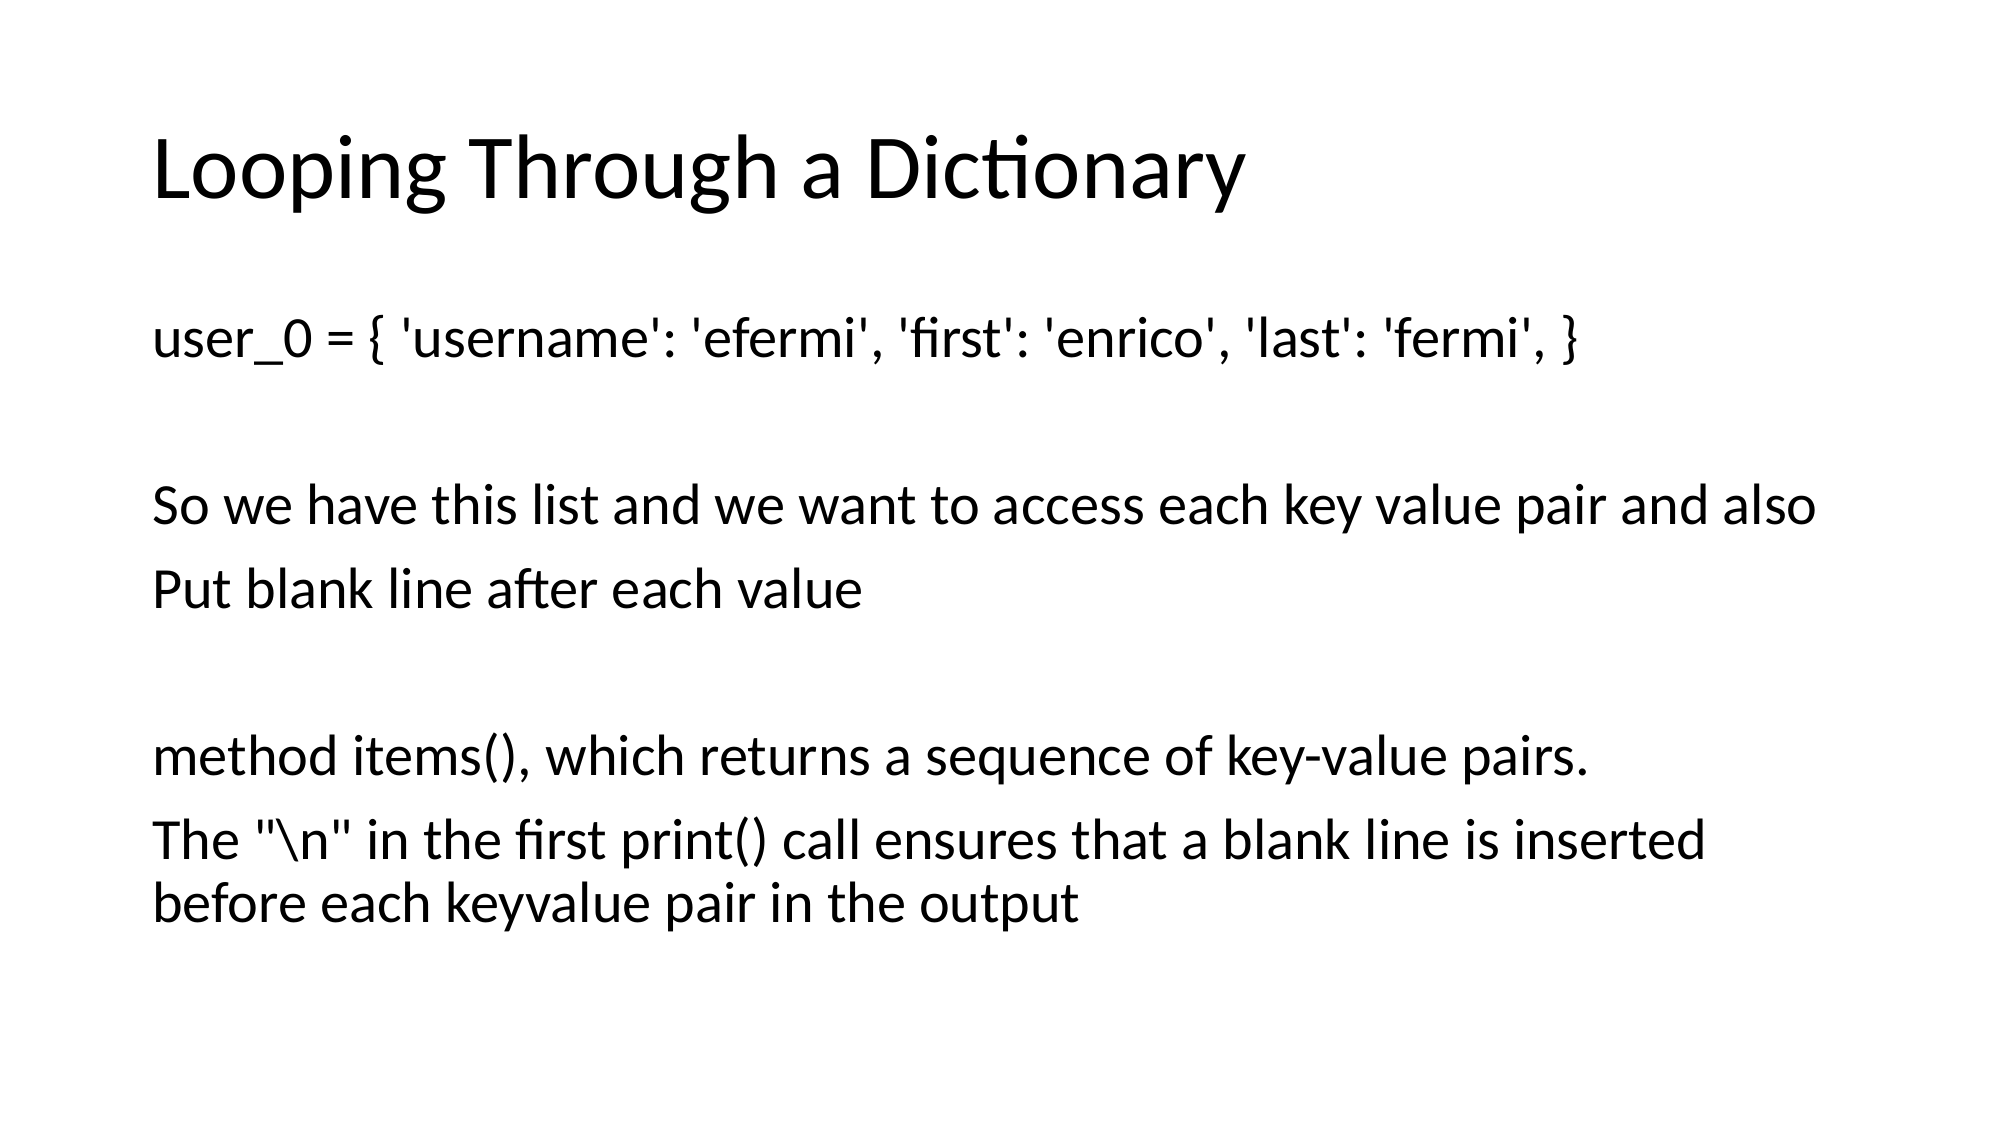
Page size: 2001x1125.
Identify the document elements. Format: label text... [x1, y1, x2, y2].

list user_0 = { 'username': 'efermi', 'first': 'enrico', 'last': 'fermi', } So we have this list and we want to access each key value pair and also Put blank line after each value method items(), which returns a sequence of key-value pairs. The "\n" in the first print() call ensures that a blank line is inserted before each keyvalue pair in the output [137, 299, 1863, 1014]
title Looping Through a Dictionary [137, 59, 1863, 278]
